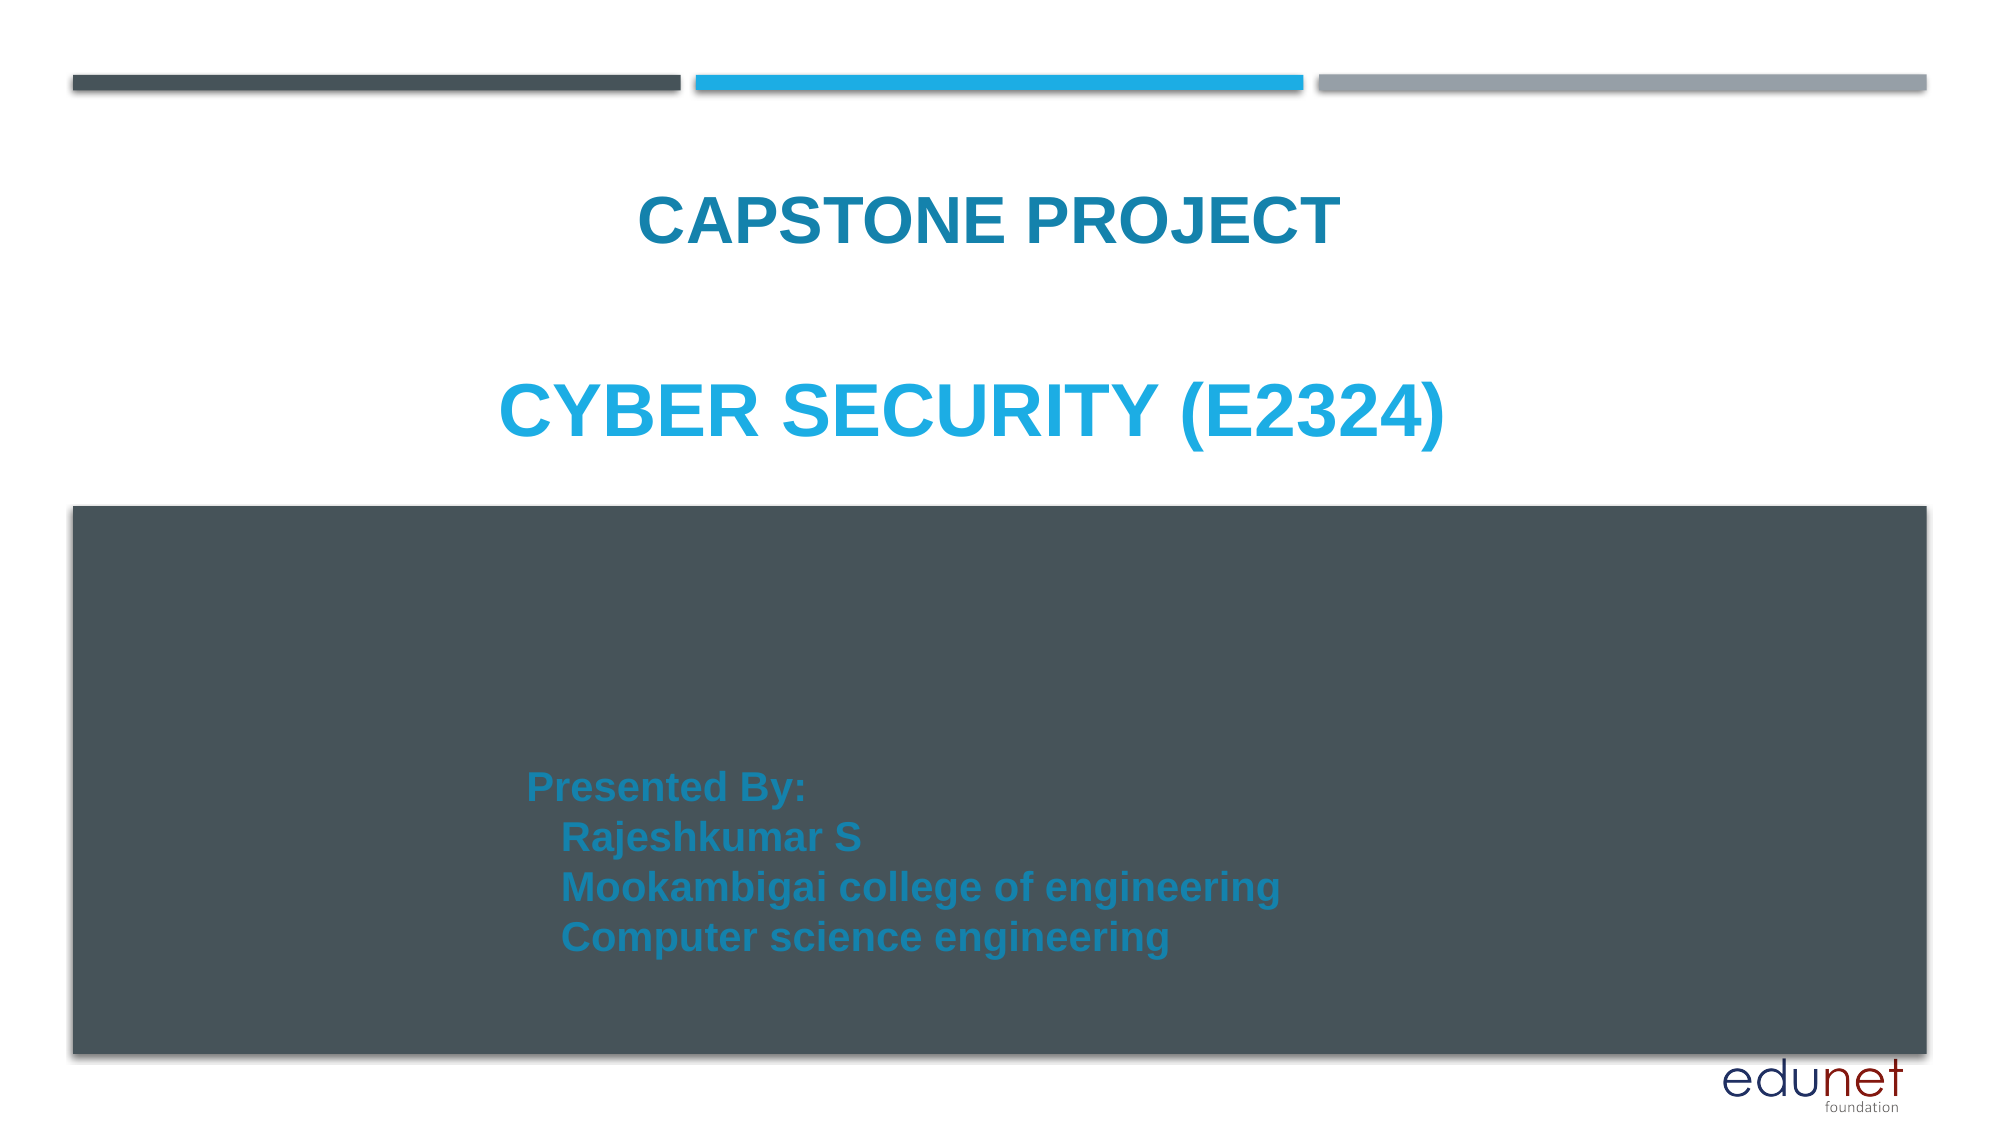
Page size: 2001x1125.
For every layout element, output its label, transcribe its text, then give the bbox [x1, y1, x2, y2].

picture [1719, 1056, 1905, 1116]
text_box Presented By: Rajeshkumar S Mookambigai college of engineering Computer science engineering [511, 752, 1821, 1018]
title Cyber security (e2324) [222, 298, 1723, 460]
text_box CAPSTONE PROJECT [0, 169, 2000, 265]
